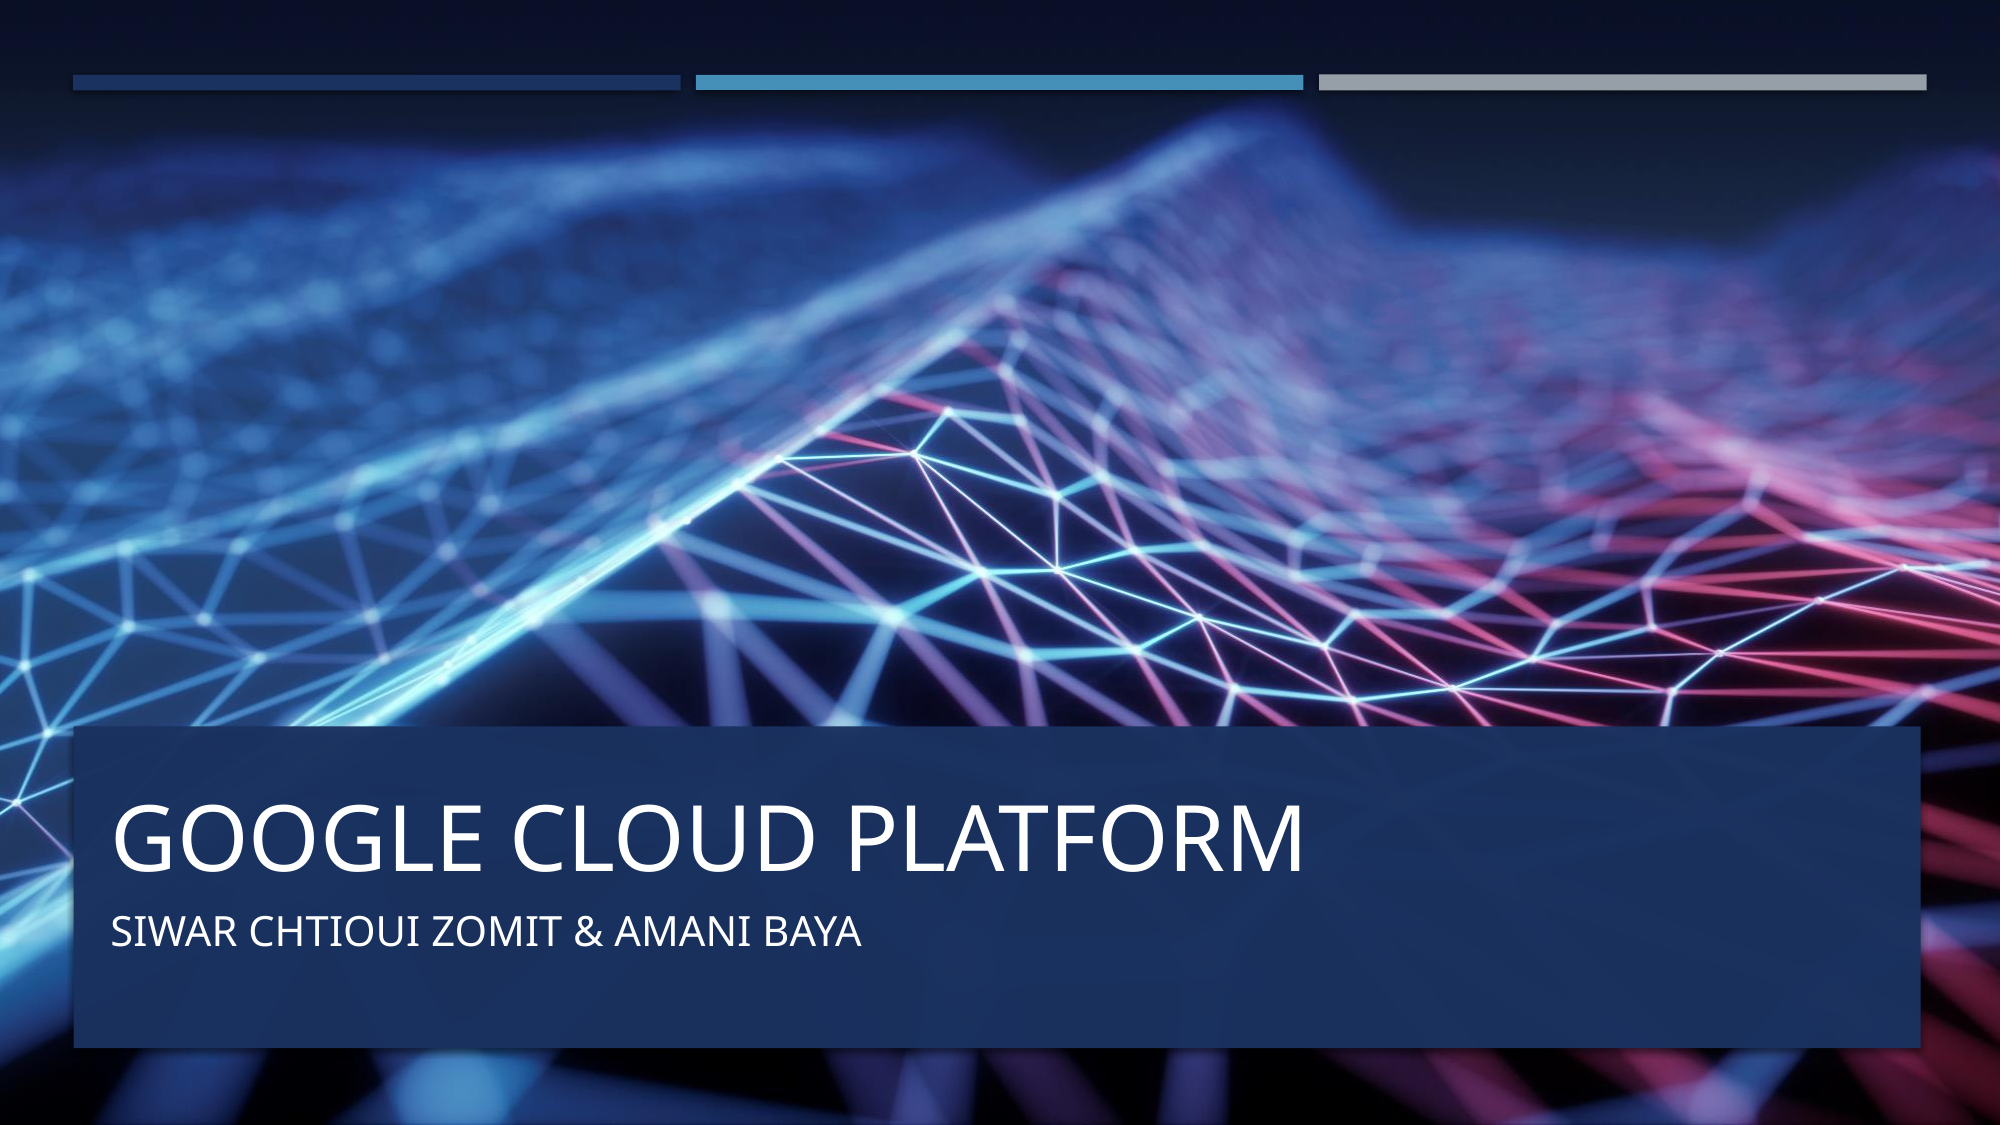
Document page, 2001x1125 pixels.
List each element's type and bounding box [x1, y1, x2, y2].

picture [0, 0, 2000, 1125]
text_box [72, 73, 1928, 92]
